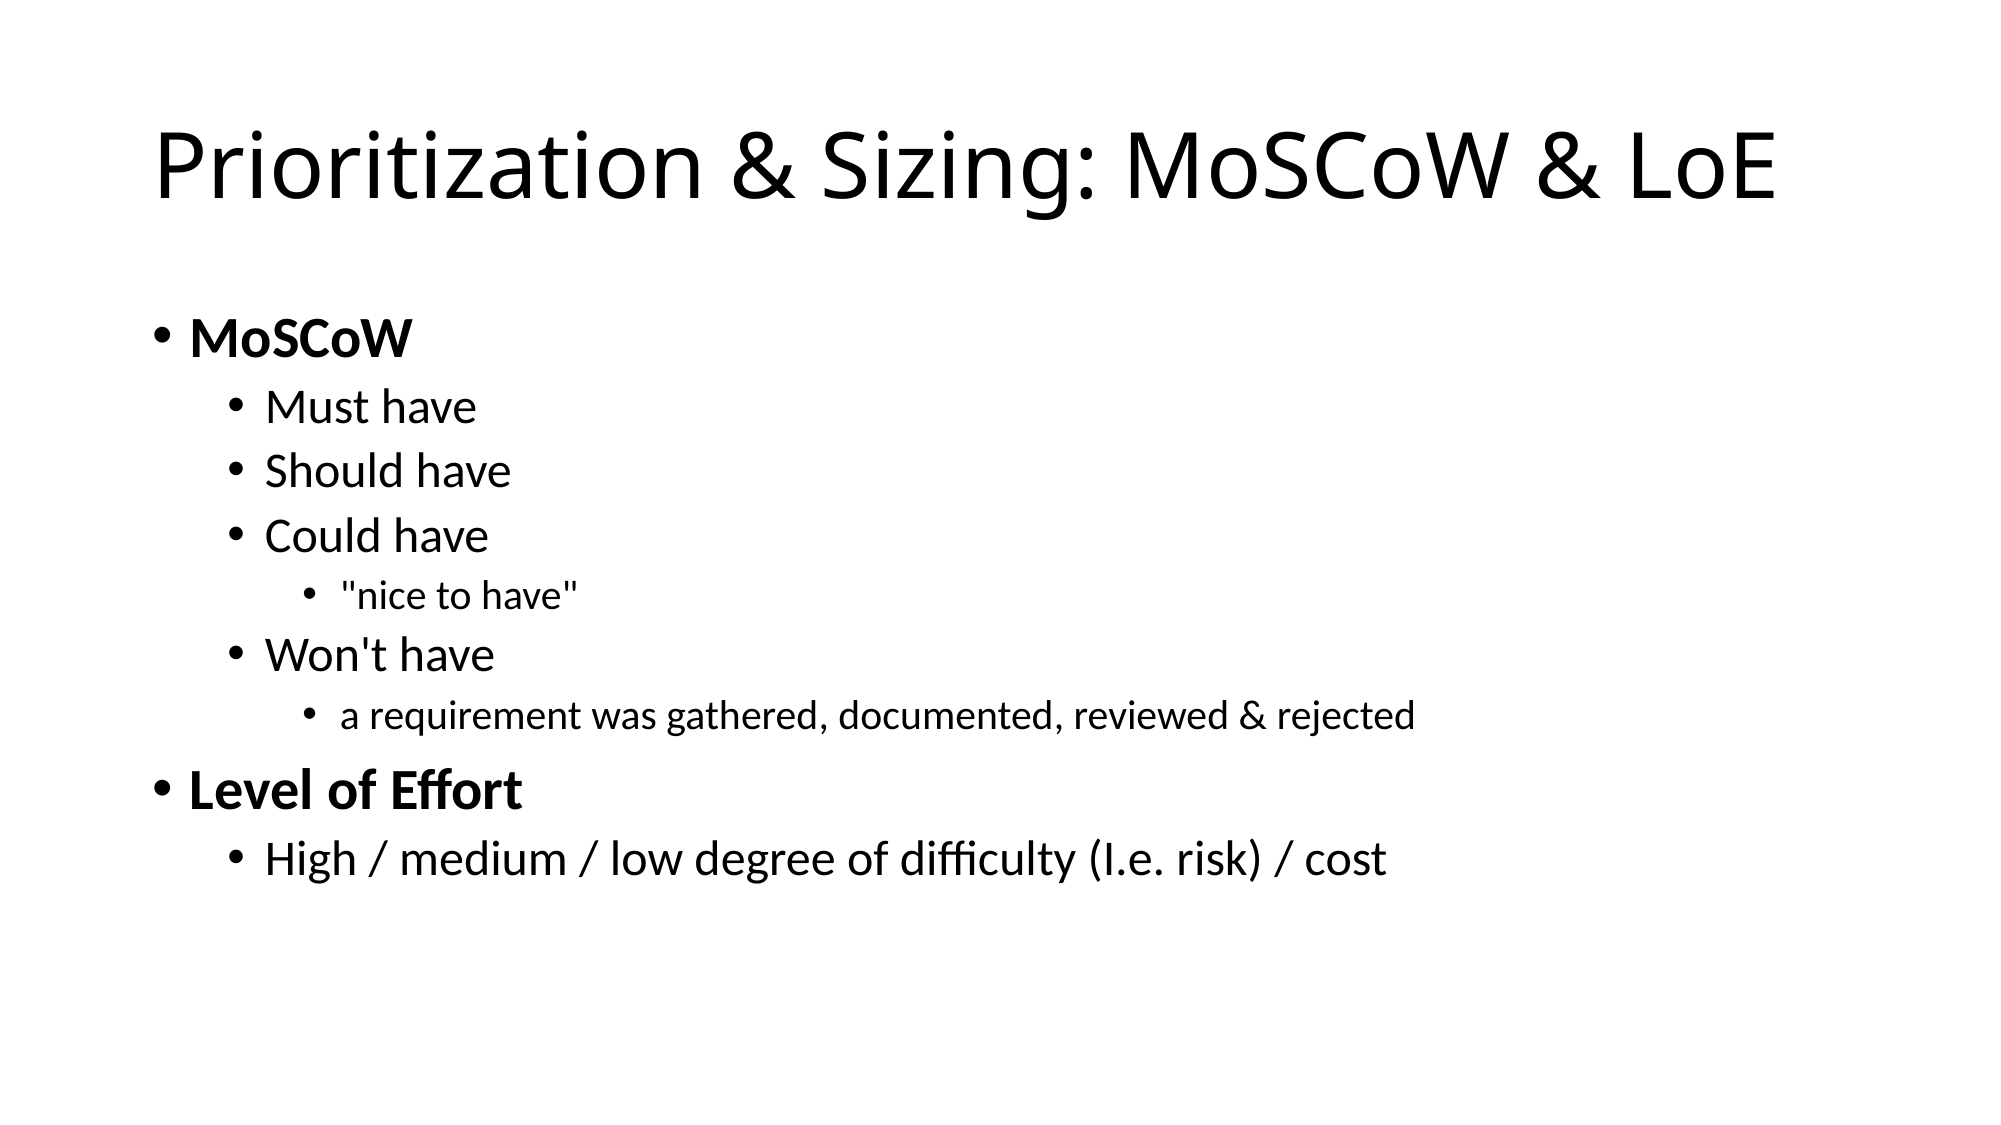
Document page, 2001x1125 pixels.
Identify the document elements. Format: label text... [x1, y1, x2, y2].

title Prioritization & Sizing: MoSCoW & LoE [137, 59, 1863, 278]
list MoSCoW Must have Should have Could have "nice to have" Won't have a requirement was gathered, documented, reviewed & rejected Level of Effort High / medium / low degree of difficulty (I.e. risk) / cost [137, 299, 1863, 1014]
